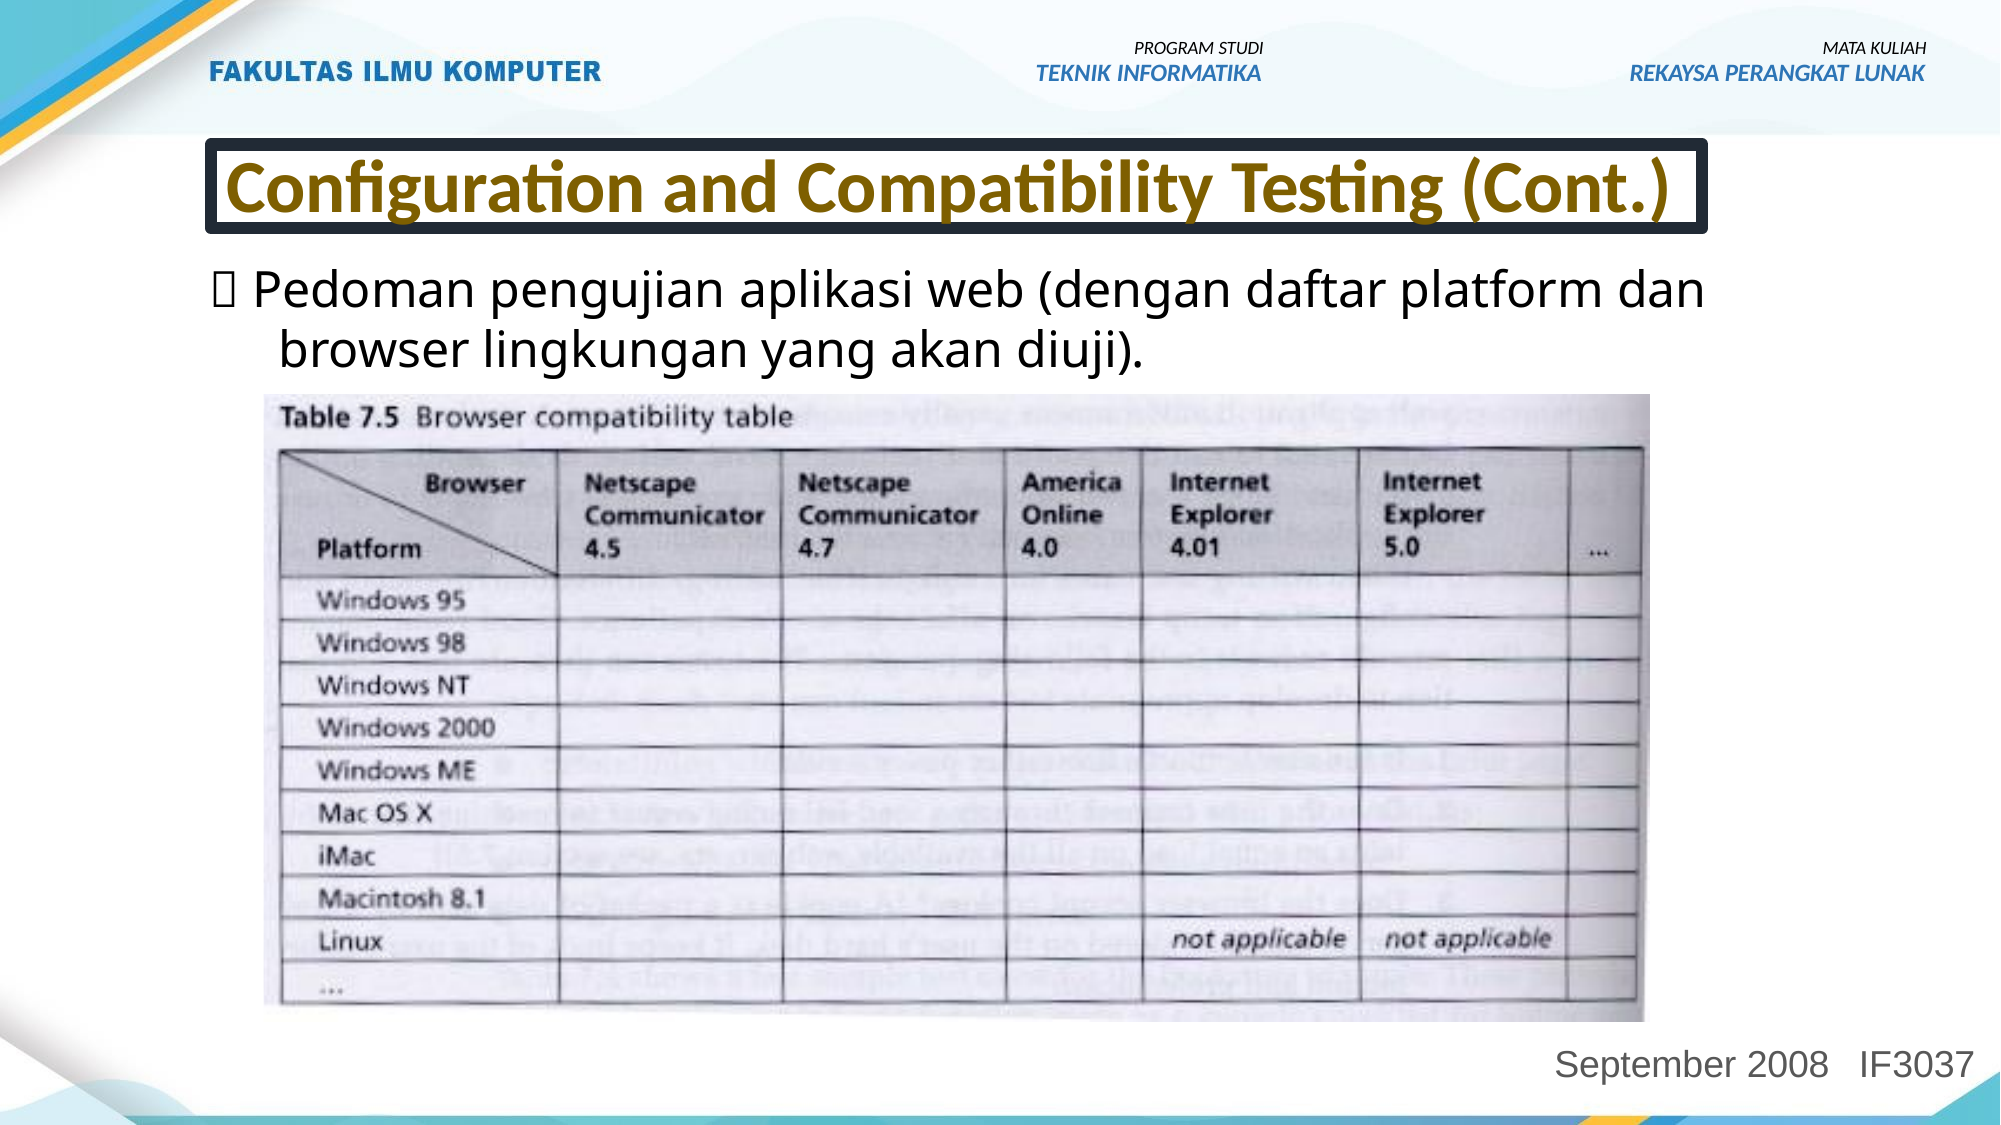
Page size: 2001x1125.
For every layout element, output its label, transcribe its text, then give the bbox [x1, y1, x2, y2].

text_box MATA KULIAH REKAYSA PERANGKAT LUNAK [1627, 35, 1933, 87]
text_box [263, 394, 1650, 1022]
footer IF3037 [1856, 1041, 1978, 1125]
text_box PROGRAM STUDI TEKNIK INFORMATIKA [1033, 35, 1268, 87]
text_box  Pedoman pengujian aplikasi web (dengan daftar platform dan browser lingkungan yang akan diuji). [207, 254, 1708, 378]
text_box Configuration and Compatibility Testing (Cont.) [211, 144, 1703, 229]
picture [0, 0, 2000, 1125]
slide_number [1552, 1041, 1834, 1125]
